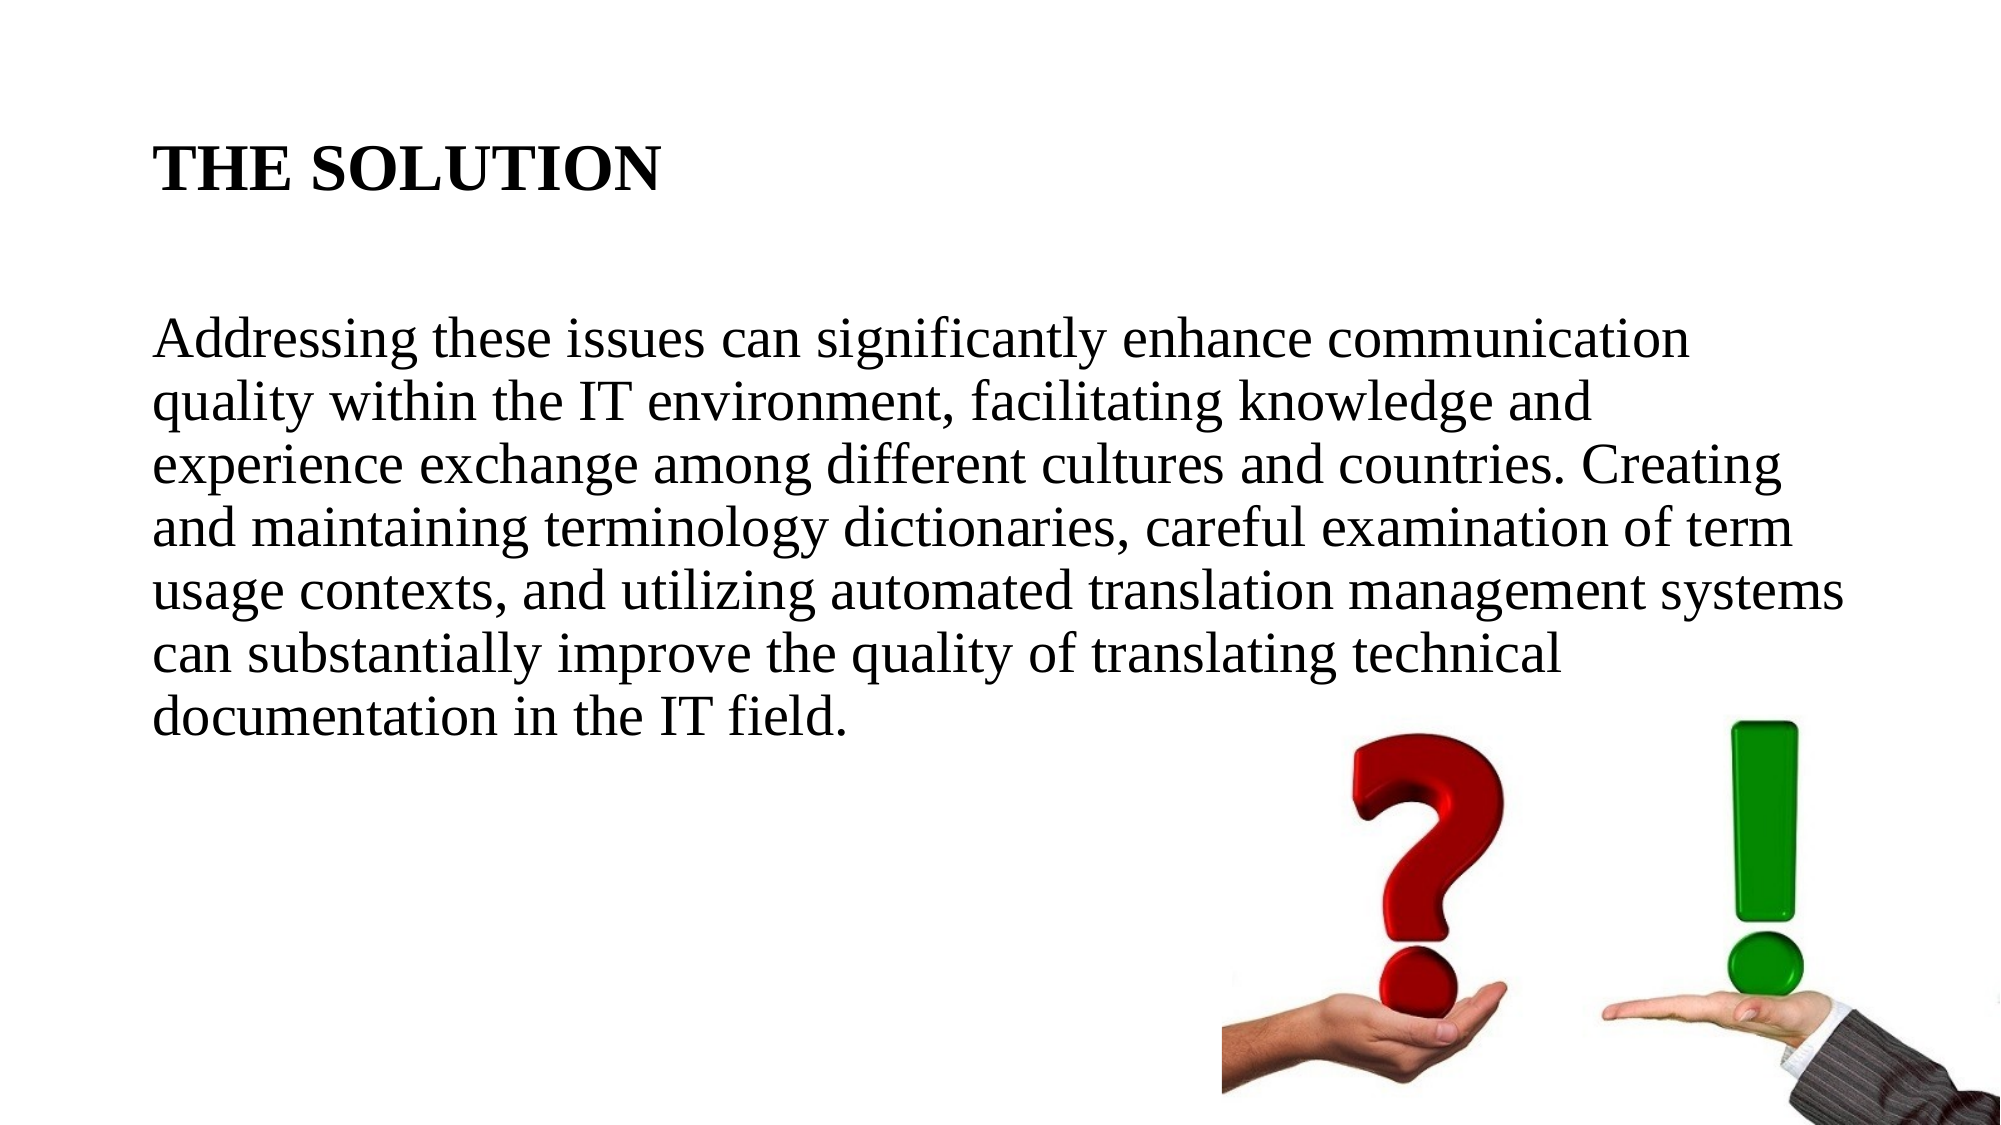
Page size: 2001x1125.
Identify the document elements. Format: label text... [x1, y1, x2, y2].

title THE SOLUTION [137, 59, 1863, 278]
list Addressing these issues can significantly enhance communication quality within the IT environment, facilitating knowledge and experience exchange among different cultures and countries. Creating and maintaining terminology dictionaries, careful examination of term usage contexts, and utilizing automated translation management systems can substantially improve the quality of translating technical documentation in the IT field. [137, 299, 1863, 1014]
picture [1221, 714, 2000, 1125]
